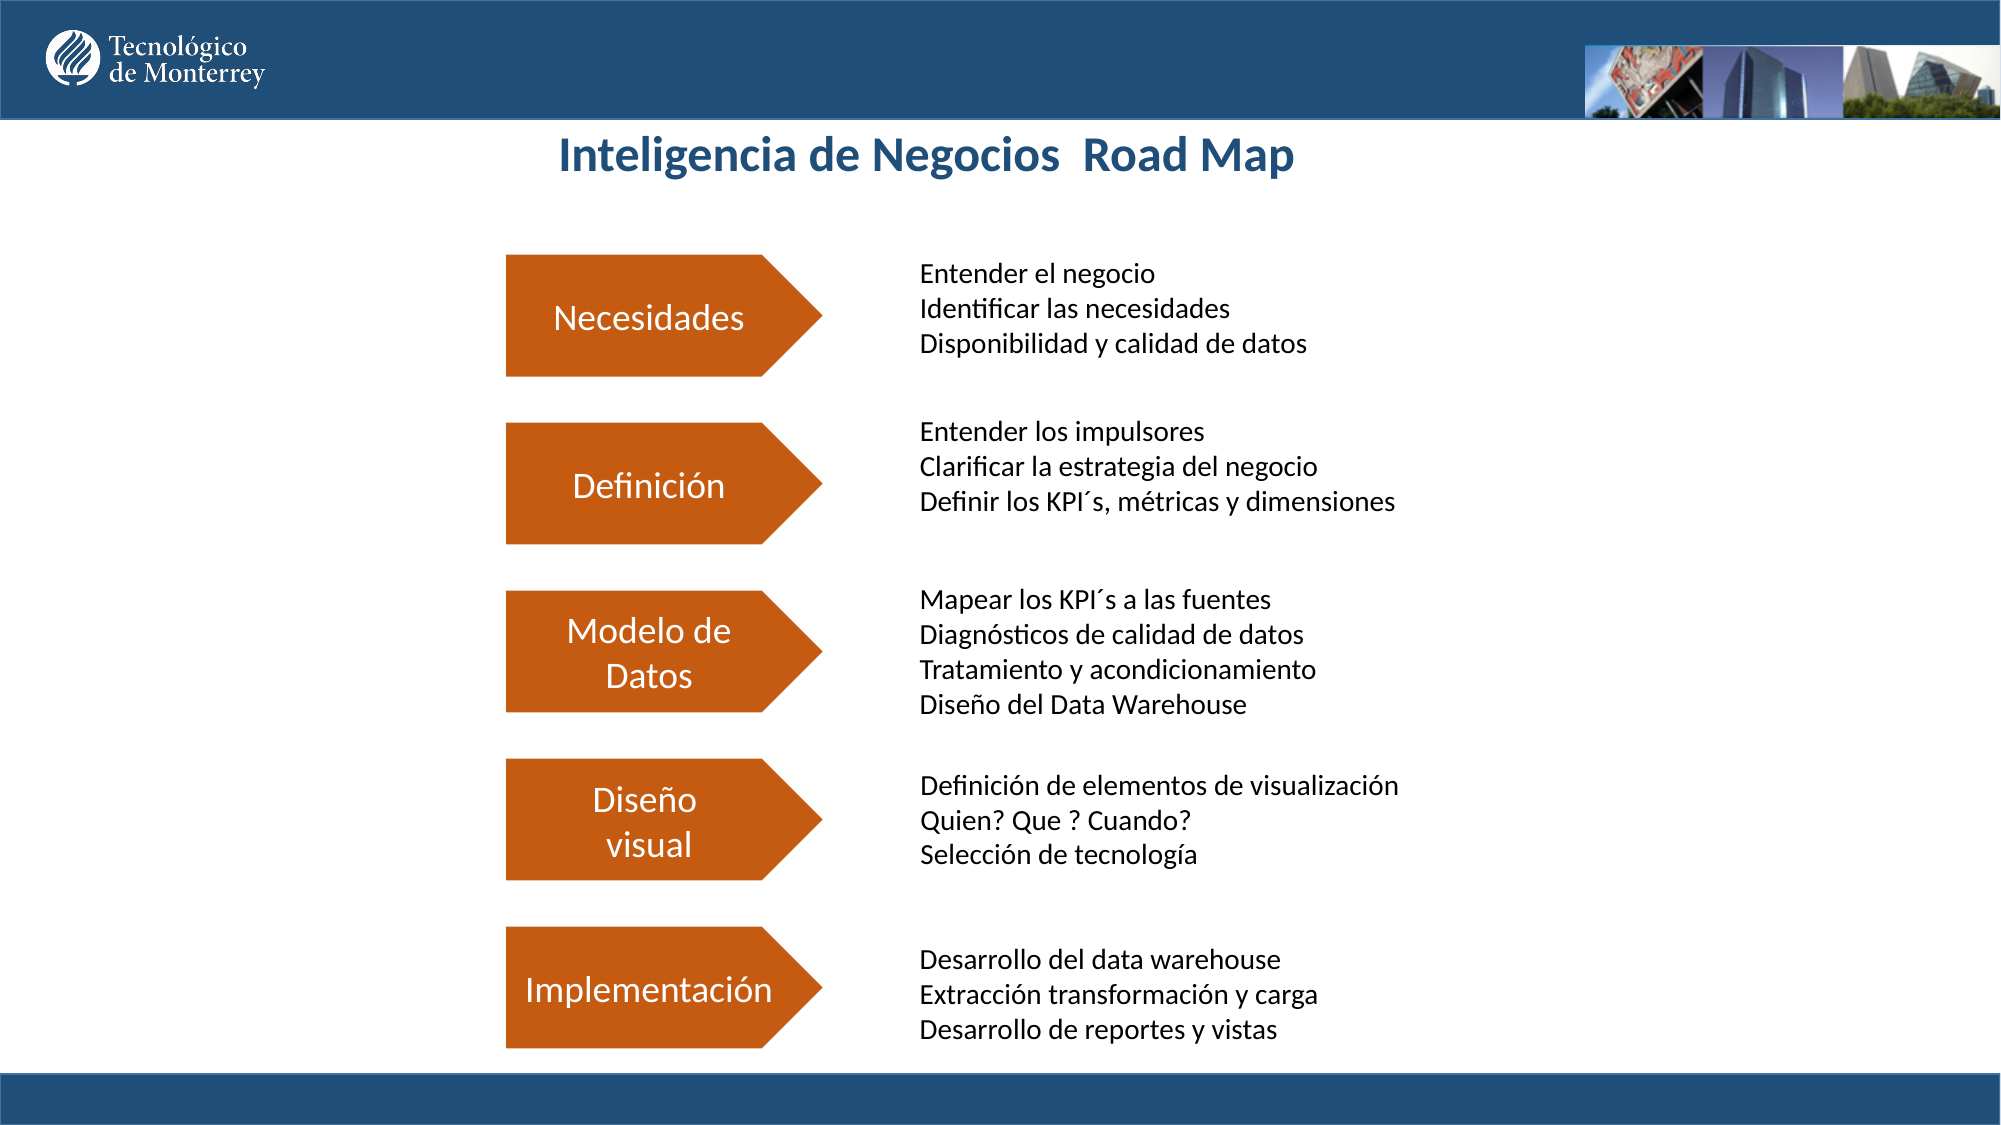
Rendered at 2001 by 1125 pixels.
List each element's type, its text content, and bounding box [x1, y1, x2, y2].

text_box Diseño visual [505, 757, 825, 882]
text_box Definición [505, 421, 825, 546]
text_box Inteligencia de Negocios Road Map [543, 114, 1322, 190]
picture [40, 23, 271, 96]
text_box Entender el negocio Identificar las necesidades Disponibilidad y calidad de datos [904, 246, 1323, 367]
text_box Entender los impulsores Clarificar la estrategia del negocio Definir los KPI´s, métricas y dimensiones [905, 404, 1412, 525]
text_box Implementación [505, 925, 825, 1050]
picture [1585, 45, 2000, 118]
text_box Definición de elementos de visualización Quien? Que ? Cuando? Selección de tecnología [905, 758, 1415, 879]
text_box Desarrollo del data warehouse Extracción transformación y carga Desarrollo de reportes y vistas [904, 932, 1334, 1053]
text_box Necesidades [505, 253, 825, 378]
text_box Modelo de Datos [505, 589, 825, 714]
text_box Mapear los KPI´s a las fuentes Diagnósticos de calidad de datos Tratamiento y acondicionamiento Diseño del Data Warehouse [904, 573, 1332, 728]
